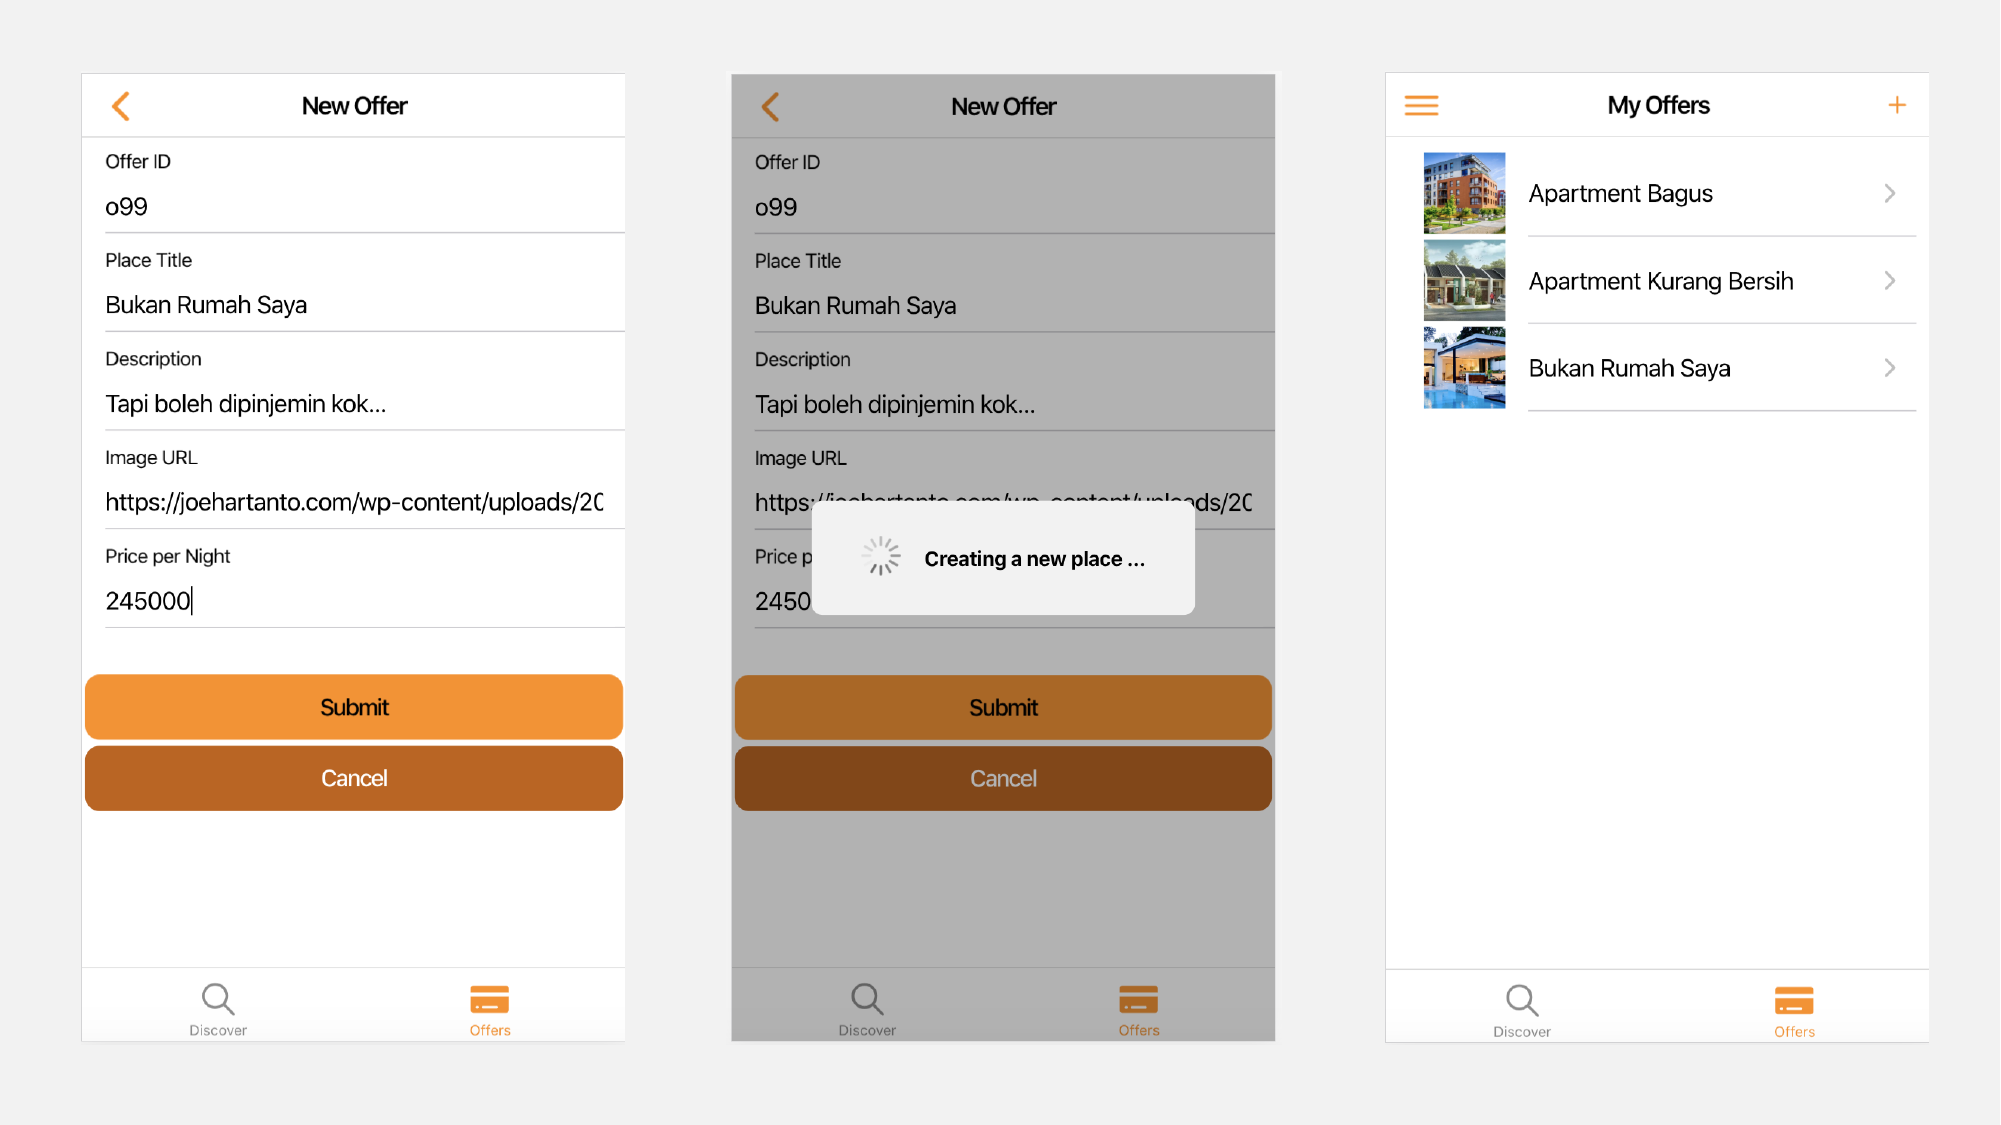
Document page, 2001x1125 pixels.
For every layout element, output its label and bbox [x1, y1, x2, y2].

picture [80, 71, 625, 1045]
picture [726, 71, 1282, 1045]
picture [1385, 71, 1929, 1045]
